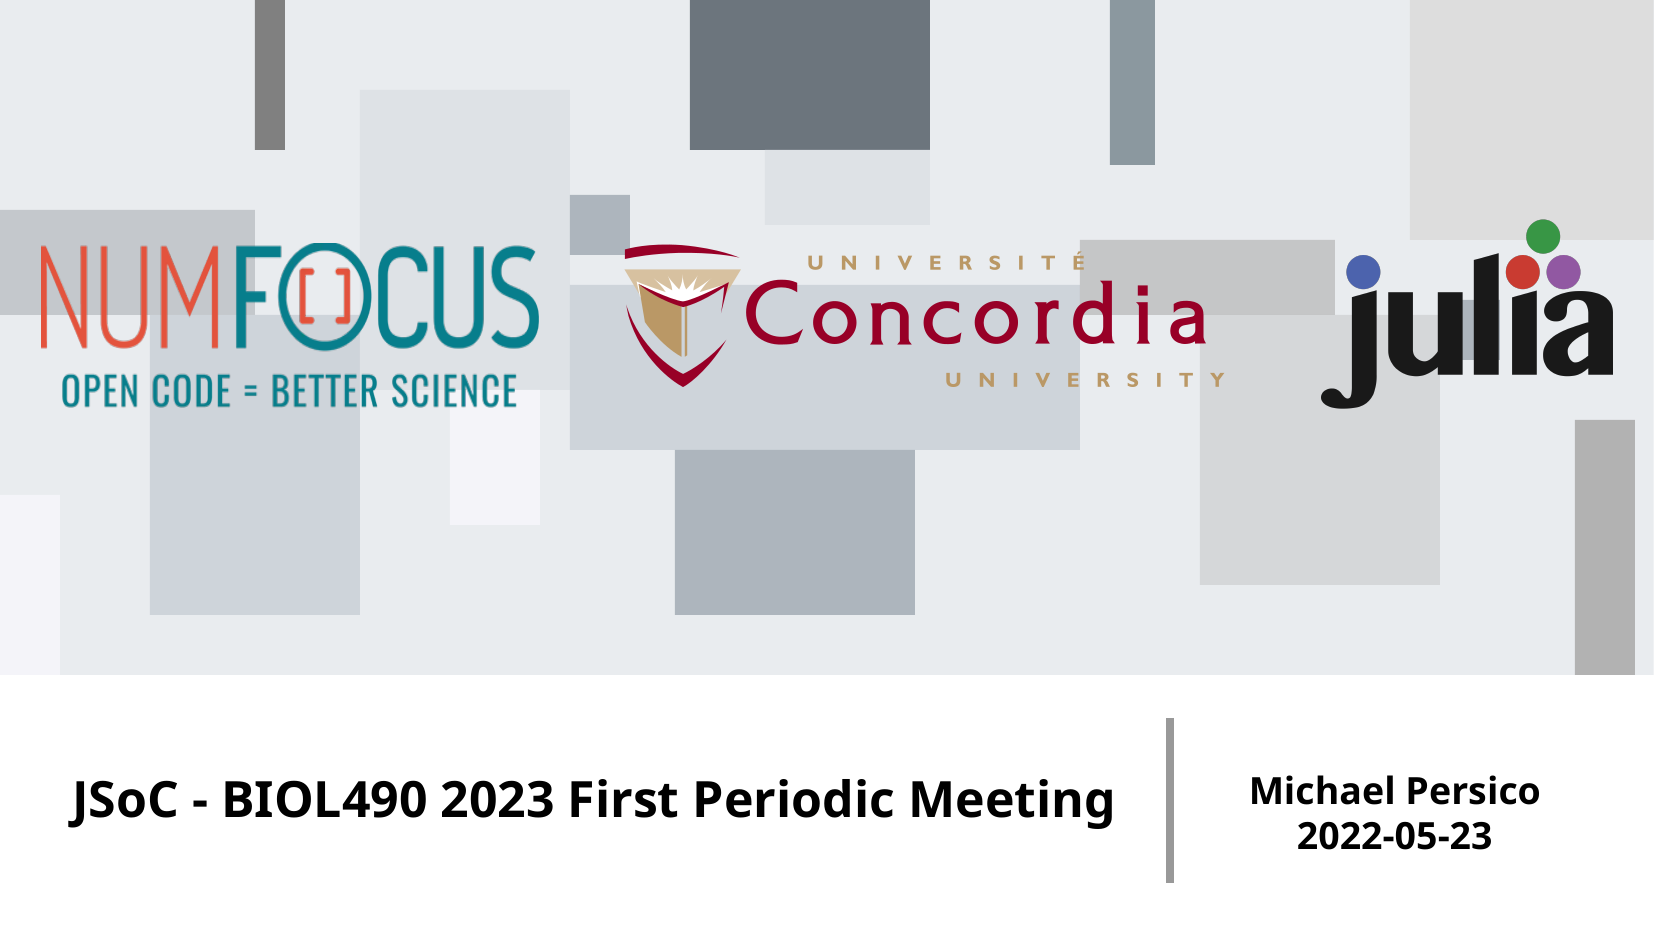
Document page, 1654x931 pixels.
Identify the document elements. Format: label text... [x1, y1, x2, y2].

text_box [40, 219, 1613, 409]
text_box JSoC - BIOL490 2023 First Periodic Meeting [48, 759, 1131, 841]
text_box Michael Persico 2022-05-23 [1199, 759, 1590, 841]
